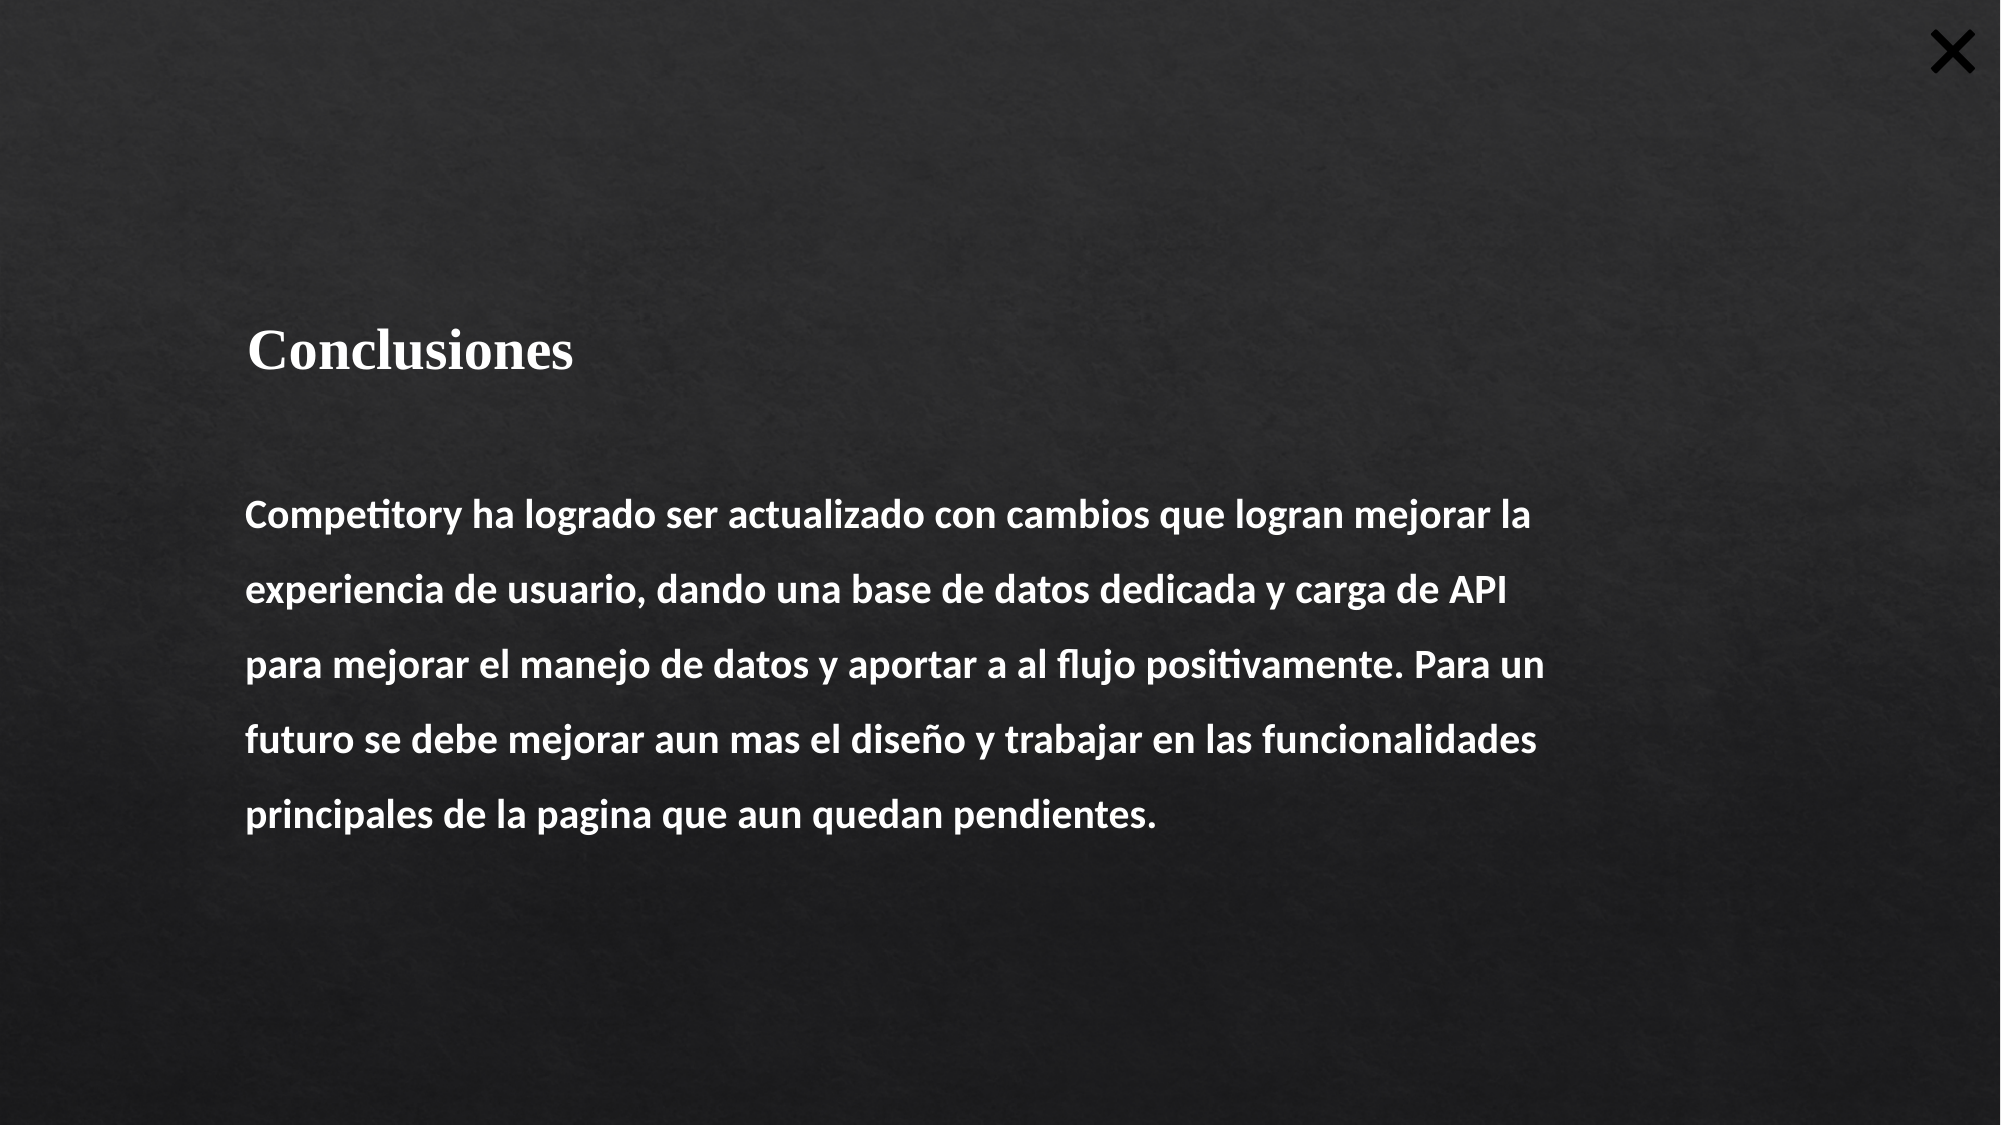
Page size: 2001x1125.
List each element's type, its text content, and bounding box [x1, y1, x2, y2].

text_box Competitory ha logrado ser actualizado con cambios que logran mejorar la experiencia de usuario, dando una base de datos dedicada y carga de API para mejorar el manejo de datos y aportar a al flujo positivamente. Para un futuro se debe mejorar aun mas el diseño y trabajar en las funcionalidades principales de la pagina que aun quedan pendientes. [230, 454, 1583, 844]
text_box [1924, 23, 1982, 80]
text_box Conclusiones [232, 303, 590, 389]
